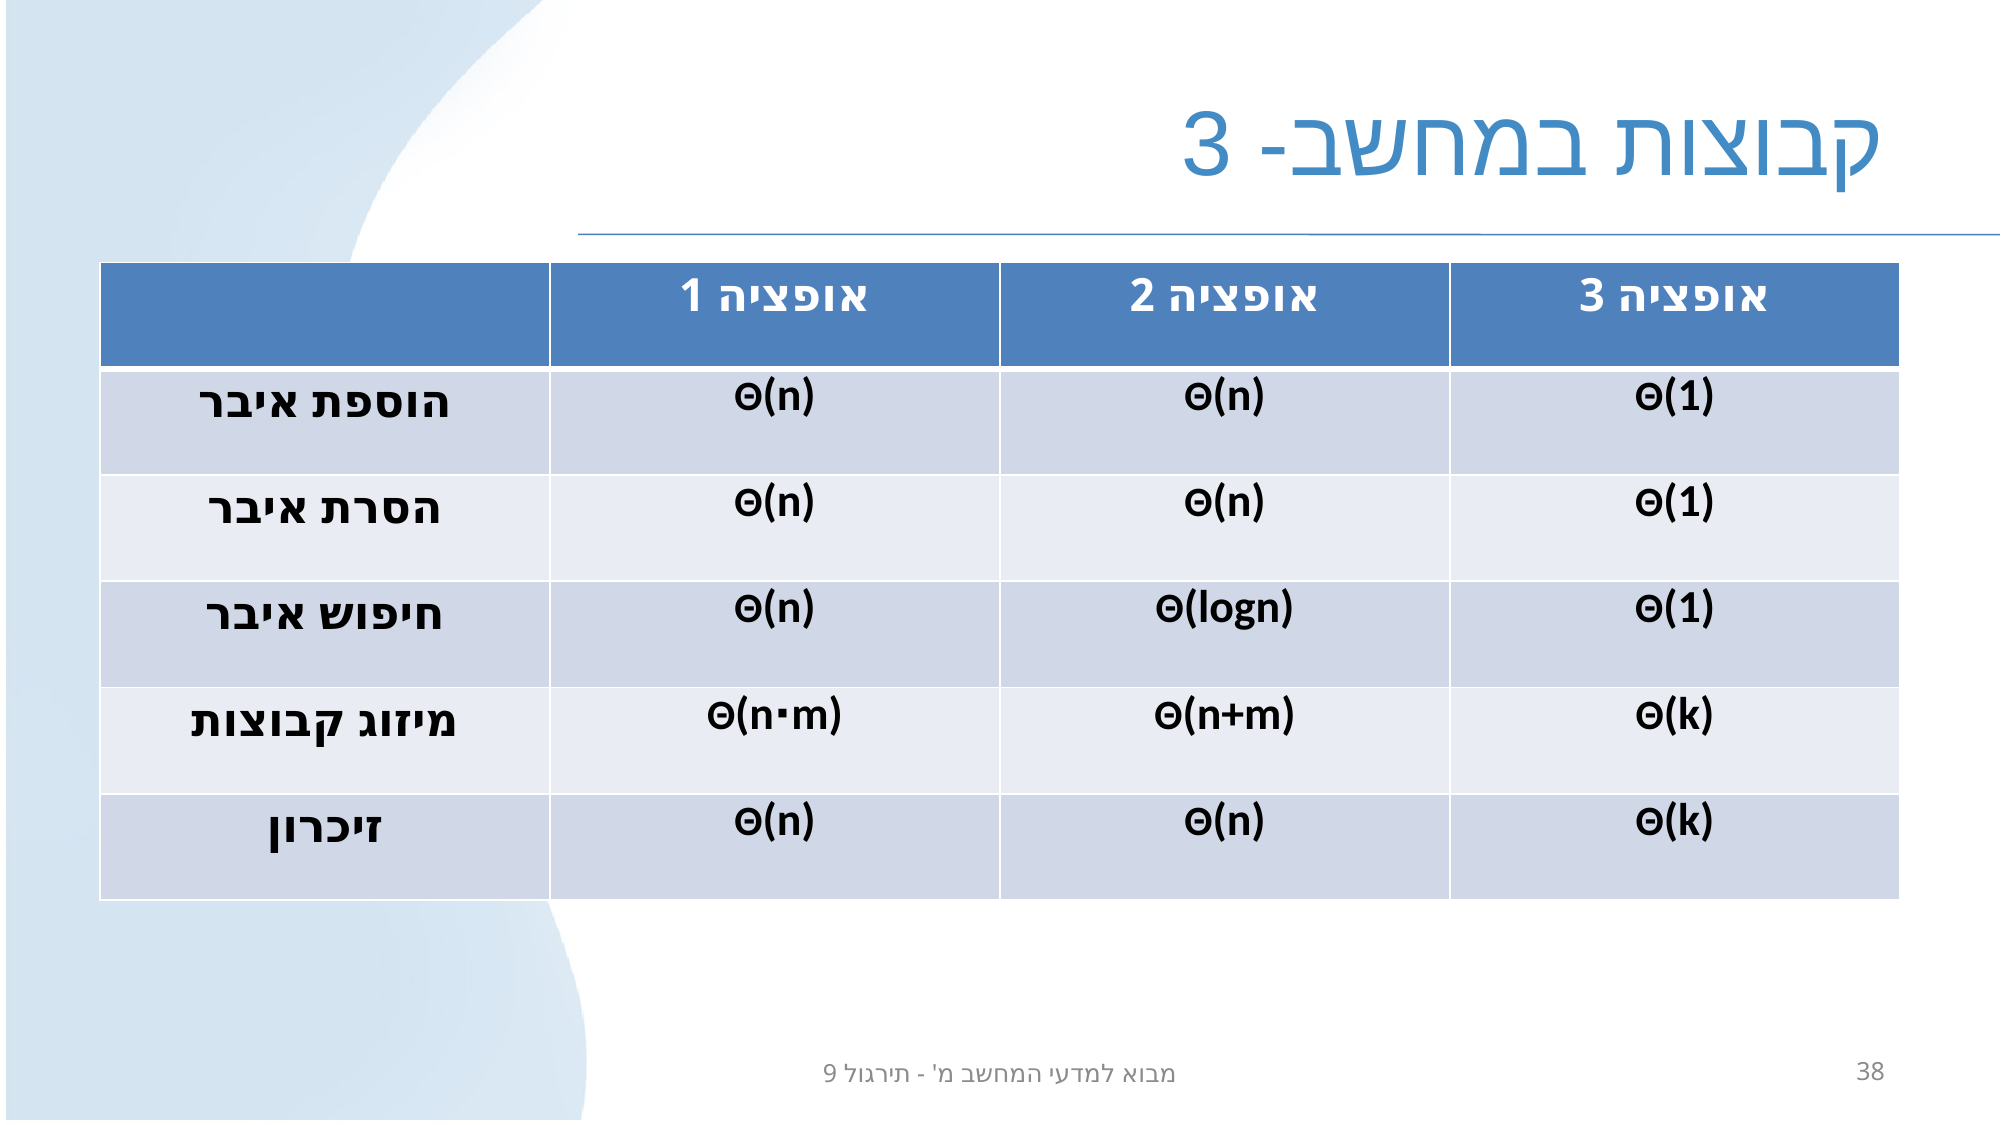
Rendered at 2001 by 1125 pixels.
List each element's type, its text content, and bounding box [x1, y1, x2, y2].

table_cell Θ(n+m) [1001, 688, 1449, 793]
table_cell חיפוש איבר [101, 582, 549, 687]
table_cell Θ(1) [1451, 372, 1899, 474]
table_cell מיזוג קבוצות [101, 688, 549, 793]
table_cell Θ(n) [551, 476, 999, 580]
table_cell Θ(n) [551, 795, 999, 899]
title קבוצות במחשב- 3 [99, 44, 1901, 233]
table_cell Θ(n) [551, 372, 999, 474]
table_cell הסרת איבר [101, 476, 549, 580]
footer מבוא למדעי המחשב מ' - תירגול 9 [683, 1042, 1317, 1103]
table_cell Θ(1) [1451, 476, 1899, 580]
table_cell Θ(1) [1451, 582, 1899, 687]
table_cell Θ(logn) [1001, 582, 1449, 687]
table_header אופציה 3 [1451, 263, 1899, 366]
table_cell זיכרון [101, 795, 549, 899]
table_cell Θ(n) [1001, 795, 1449, 899]
table_header [101, 263, 549, 366]
table_cell Θ(n) [1001, 476, 1449, 580]
picture [0, 0, 2001, 1125]
slide_number 38 [1433, 1042, 1900, 1103]
table_cell Θ(n∙m) [551, 688, 999, 793]
table_header אופציה 1 [551, 263, 999, 366]
table_cell Θ(n) [551, 582, 999, 687]
table_cell Θ(k) [1451, 688, 1899, 793]
table_cell Θ(n) [1001, 372, 1449, 474]
table_cell Θ(k) [1451, 795, 1899, 899]
table_cell הוספת איבר [101, 372, 549, 474]
table_header אופציה 2 [1001, 263, 1449, 366]
